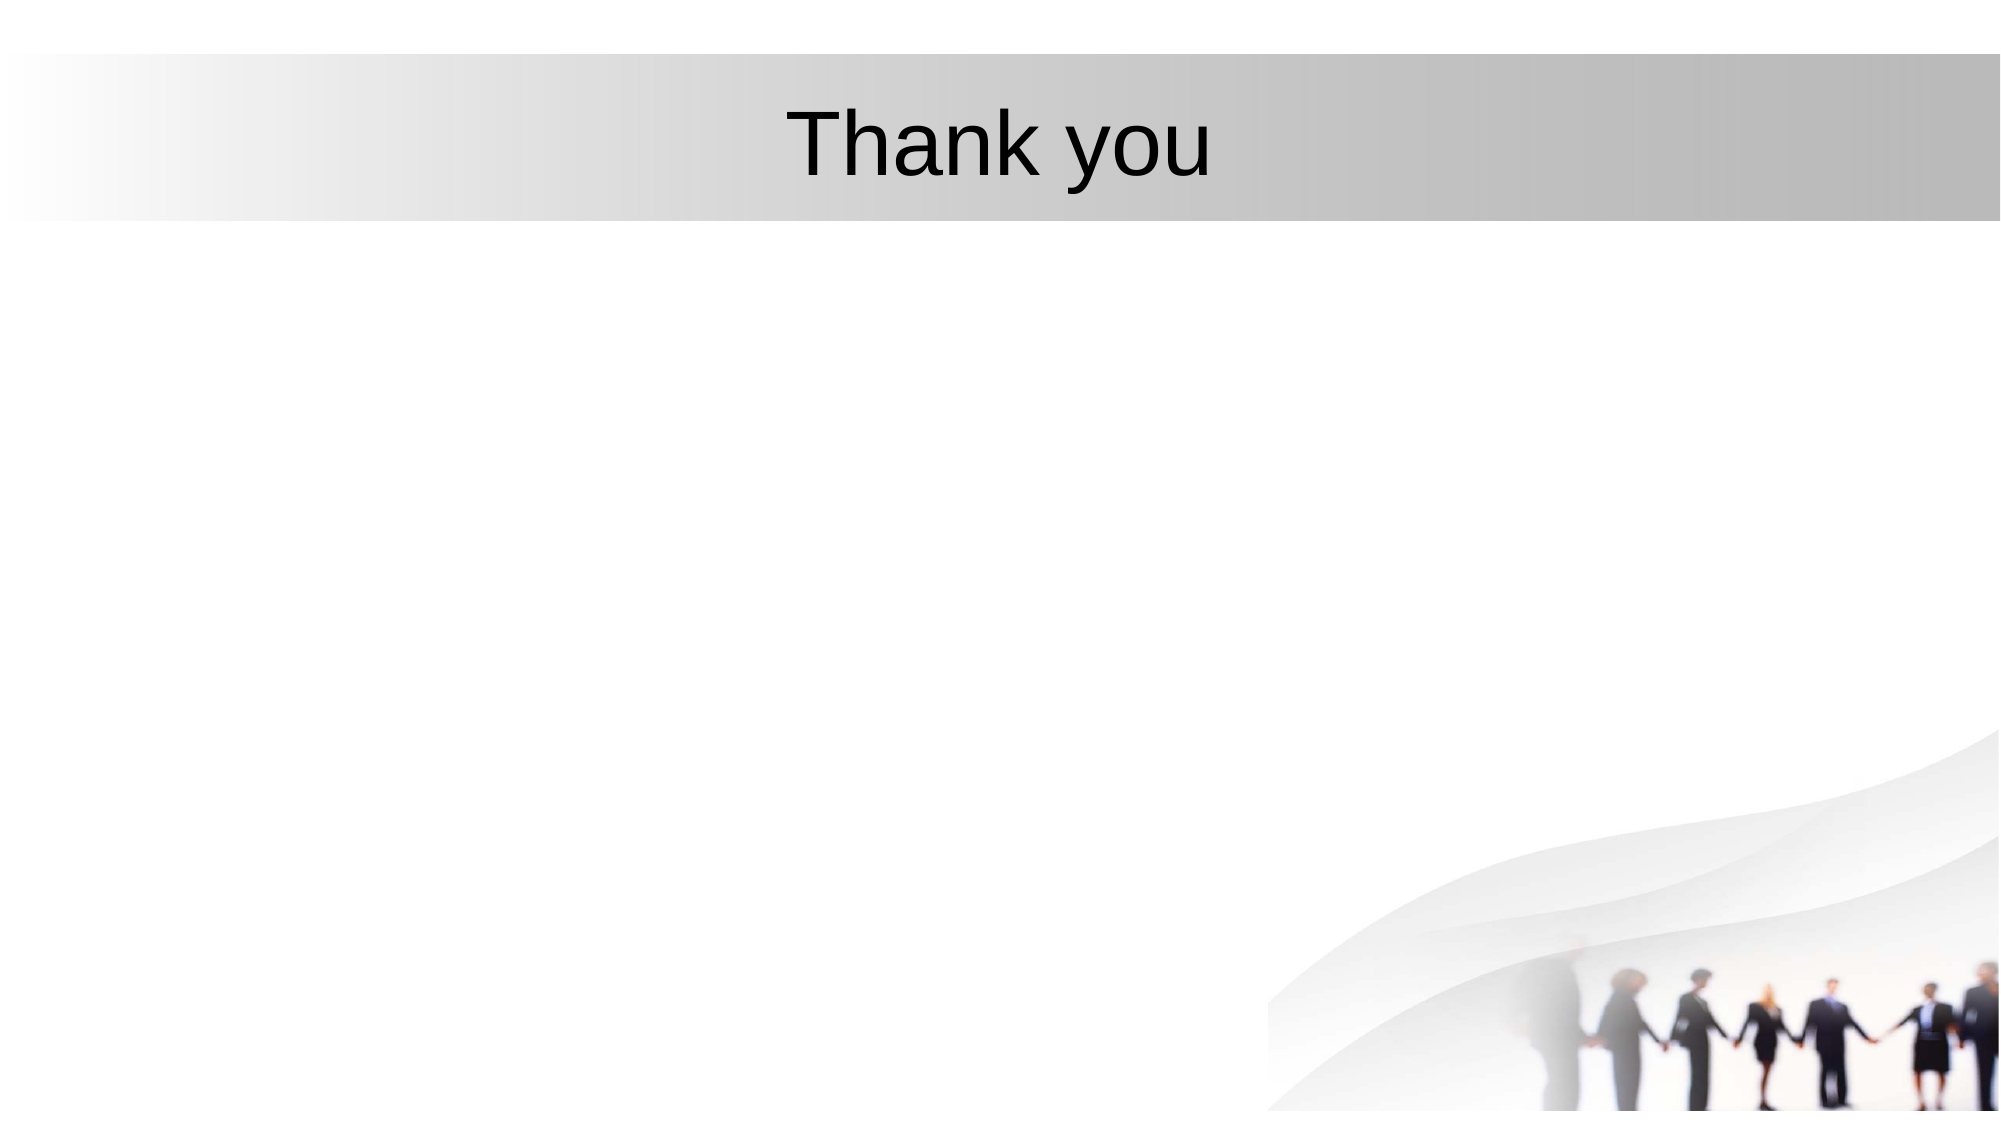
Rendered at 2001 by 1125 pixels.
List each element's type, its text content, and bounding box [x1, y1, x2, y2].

title Thank you [99, 44, 1901, 233]
picture [1268, 728, 1999, 1111]
